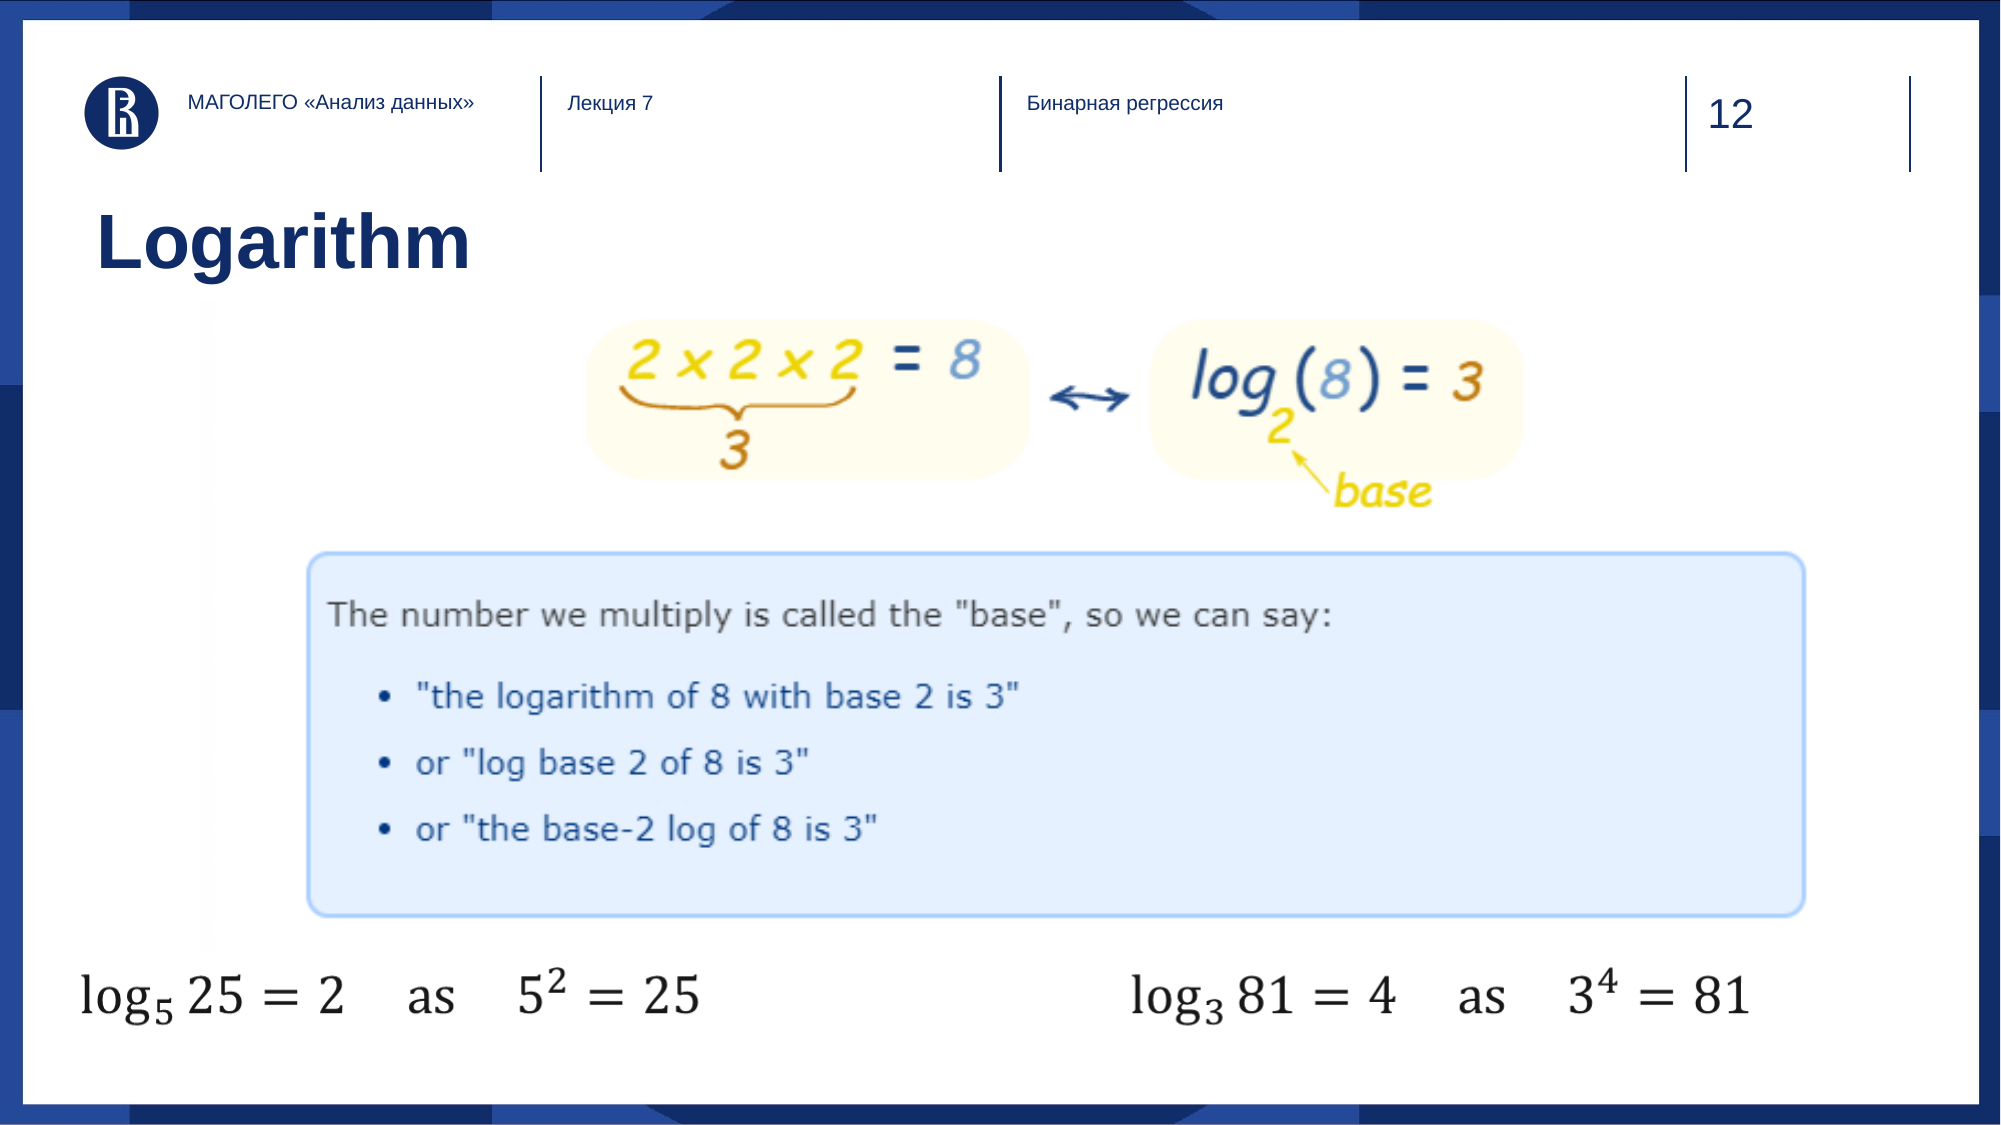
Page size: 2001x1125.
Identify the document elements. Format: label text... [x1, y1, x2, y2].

list Бинарная регрессия [1026, 90, 1367, 157]
list МАГОЛЕГО «Анализ данных» [187, 88, 520, 157]
list Лекция 7 [567, 90, 907, 157]
picture [0, 0, 2001, 1125]
list [80, 959, 1895, 1048]
title Logarithm [96, 191, 1911, 320]
